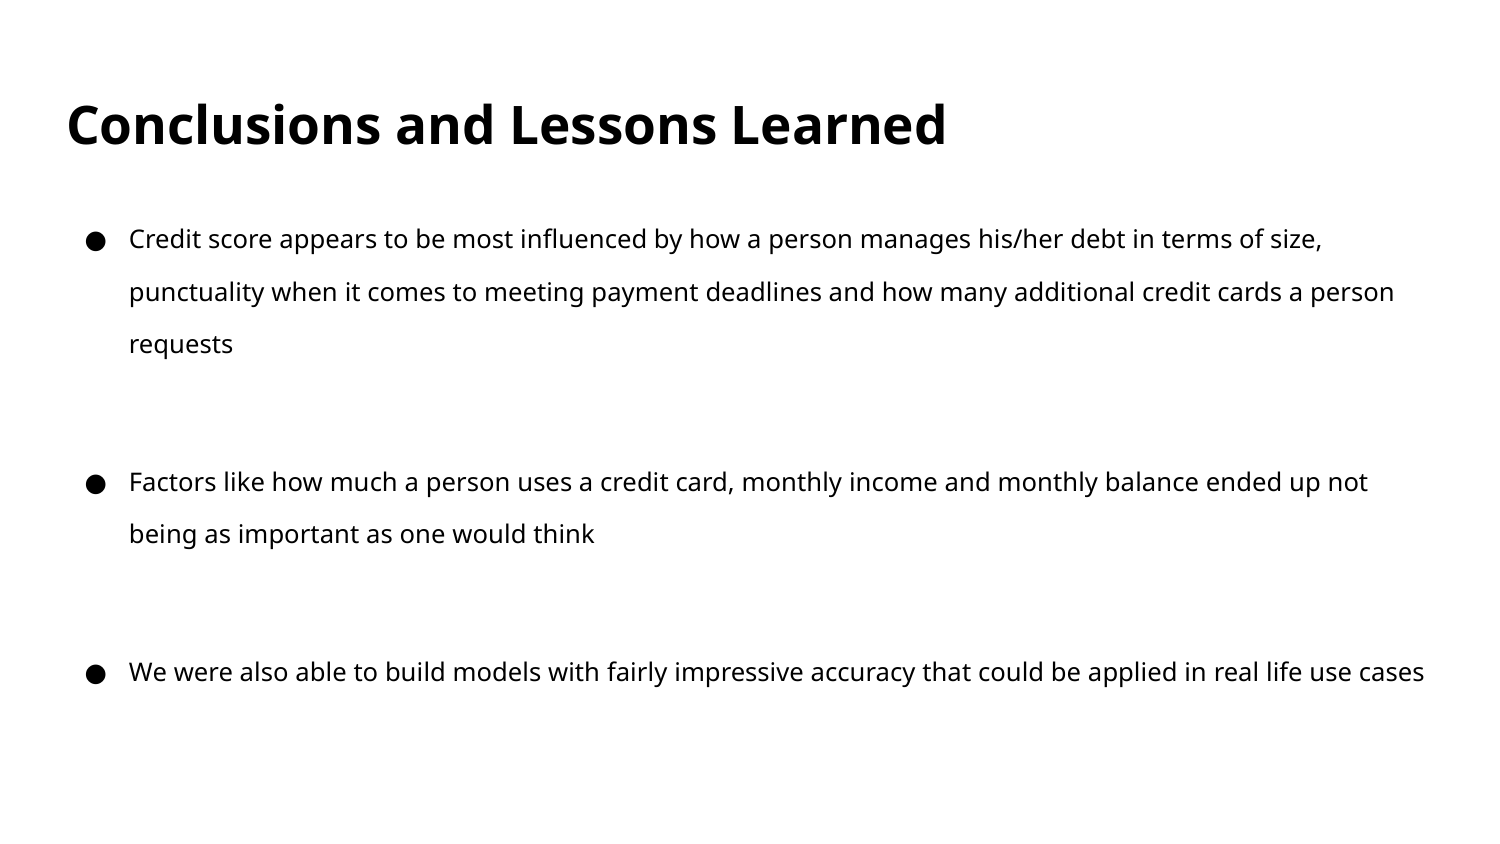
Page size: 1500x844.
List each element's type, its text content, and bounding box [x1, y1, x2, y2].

list Credit score appears to be most influenced by how a person manages his/her debt in terms of size, punctuality when it comes to meeting payment deadlines and how many additional credit cards a person requests Factors like how much a person uses a credit card, monthly income and monthly balance ended up not being as important as one would think We were also able to build models with fairly impressive accuracy that could be applied in real life use cases [51, 189, 1449, 750]
title Conclusions and Lessons Learned [51, 72, 1449, 176]
